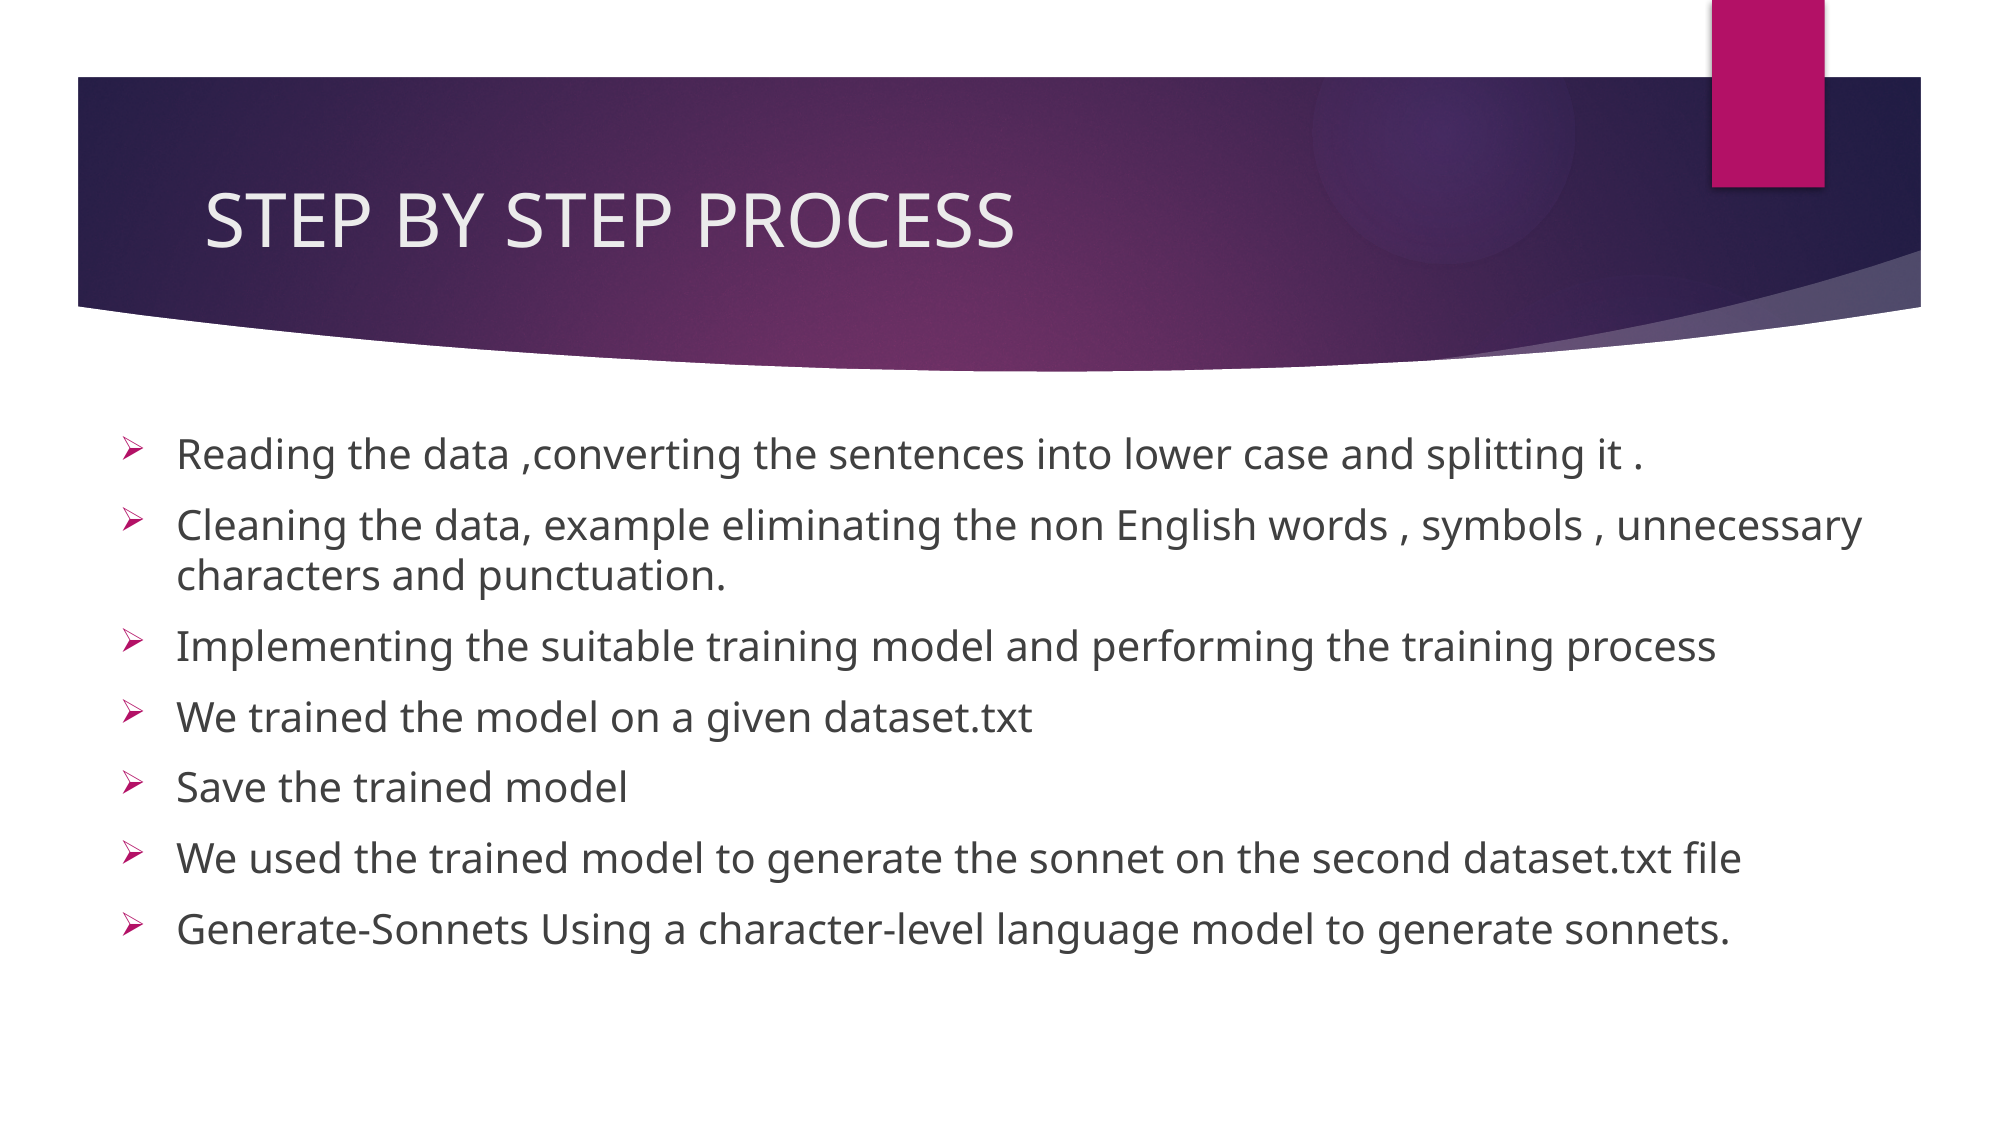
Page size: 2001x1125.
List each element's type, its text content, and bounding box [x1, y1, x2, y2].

title STEP BY STEP PROCESS [189, 159, 1627, 276]
list Reading the data ,converting the sentences into lower case and splitting it . Cleaning the data, example eliminating the non English words , symbols , unnecessary characters and punctuation. Implementing the suitable training model and performing the training process We trained the model on a given dataset.txt Save the trained model We used the trained model to generate the sonnet on the second dataset.txt file Generate-Sonnets Using a character-level language model to generate sonnets. [104, 419, 1896, 1078]
